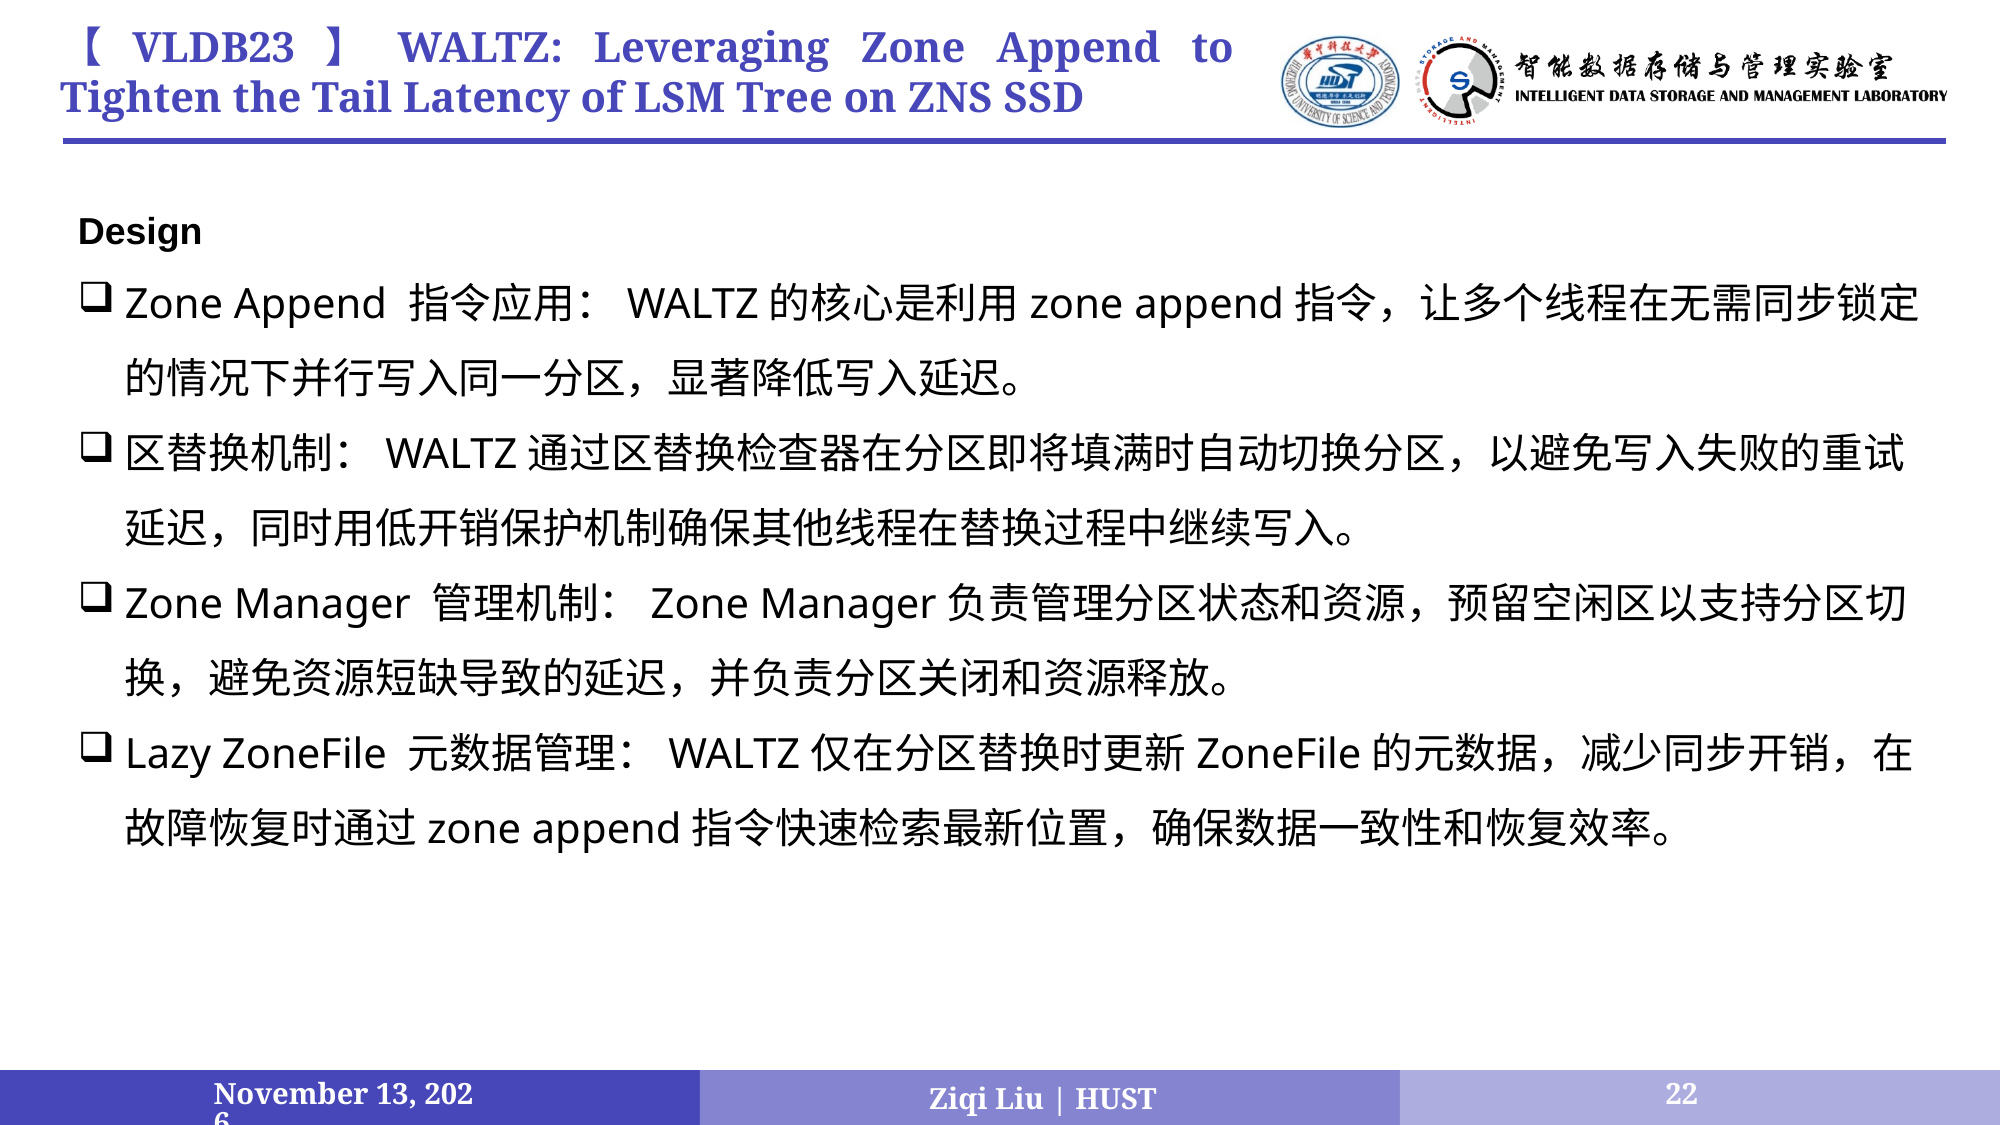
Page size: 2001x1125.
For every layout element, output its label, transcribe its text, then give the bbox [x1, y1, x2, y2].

picture [1280, 35, 1400, 128]
text_box [699, 1069, 1399, 1075]
text_box 【VLDB23】WALTZ: Leveraging Zone Append to Tighten the Tail Latency of LSM Tree on ZNS SSD [45, 13, 1249, 129]
picture [1409, 33, 1955, 128]
slide_number 22 [1615, 1050, 1749, 1125]
text_box [1749, 1069, 2000, 1125]
text_box [1399, 1069, 1615, 1125]
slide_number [198, 1065, 502, 1125]
text_box Design Zone Append 指令应用：WALTZ的核心是利用zone append指令，让多个线程在无需同步锁定的情况下并行写入同一分区，显著降低写入延迟。 区替换机制：WALTZ通过区替换检查器在分区即将填满时自动切换分区，以避免写入失败的重试延迟，同时用低开销保护机制确保其他线程在替换过程中继续写入。 Zone Manager 管理机制：Zone Manager负责管理分区状态和资源，预留空闲区以支持分区切换，避免资源短缺导致的延迟，并负责分区关闭和资源释放。 Lazy ZoneFile 元数据管理：WALTZ仅在分区替换时更新ZoneFile的元数据，减少同步开销，在故障恢复时通过zone append指令快速检索最新位置，确保数据一致性和恢复效率。 [63, 154, 1947, 860]
footer Ziqi Liu | HUST [671, 1075, 1414, 1120]
text_box [502, 1069, 699, 1125]
text_box [699, 1120, 1399, 1125]
text_box [0, 1069, 198, 1125]
